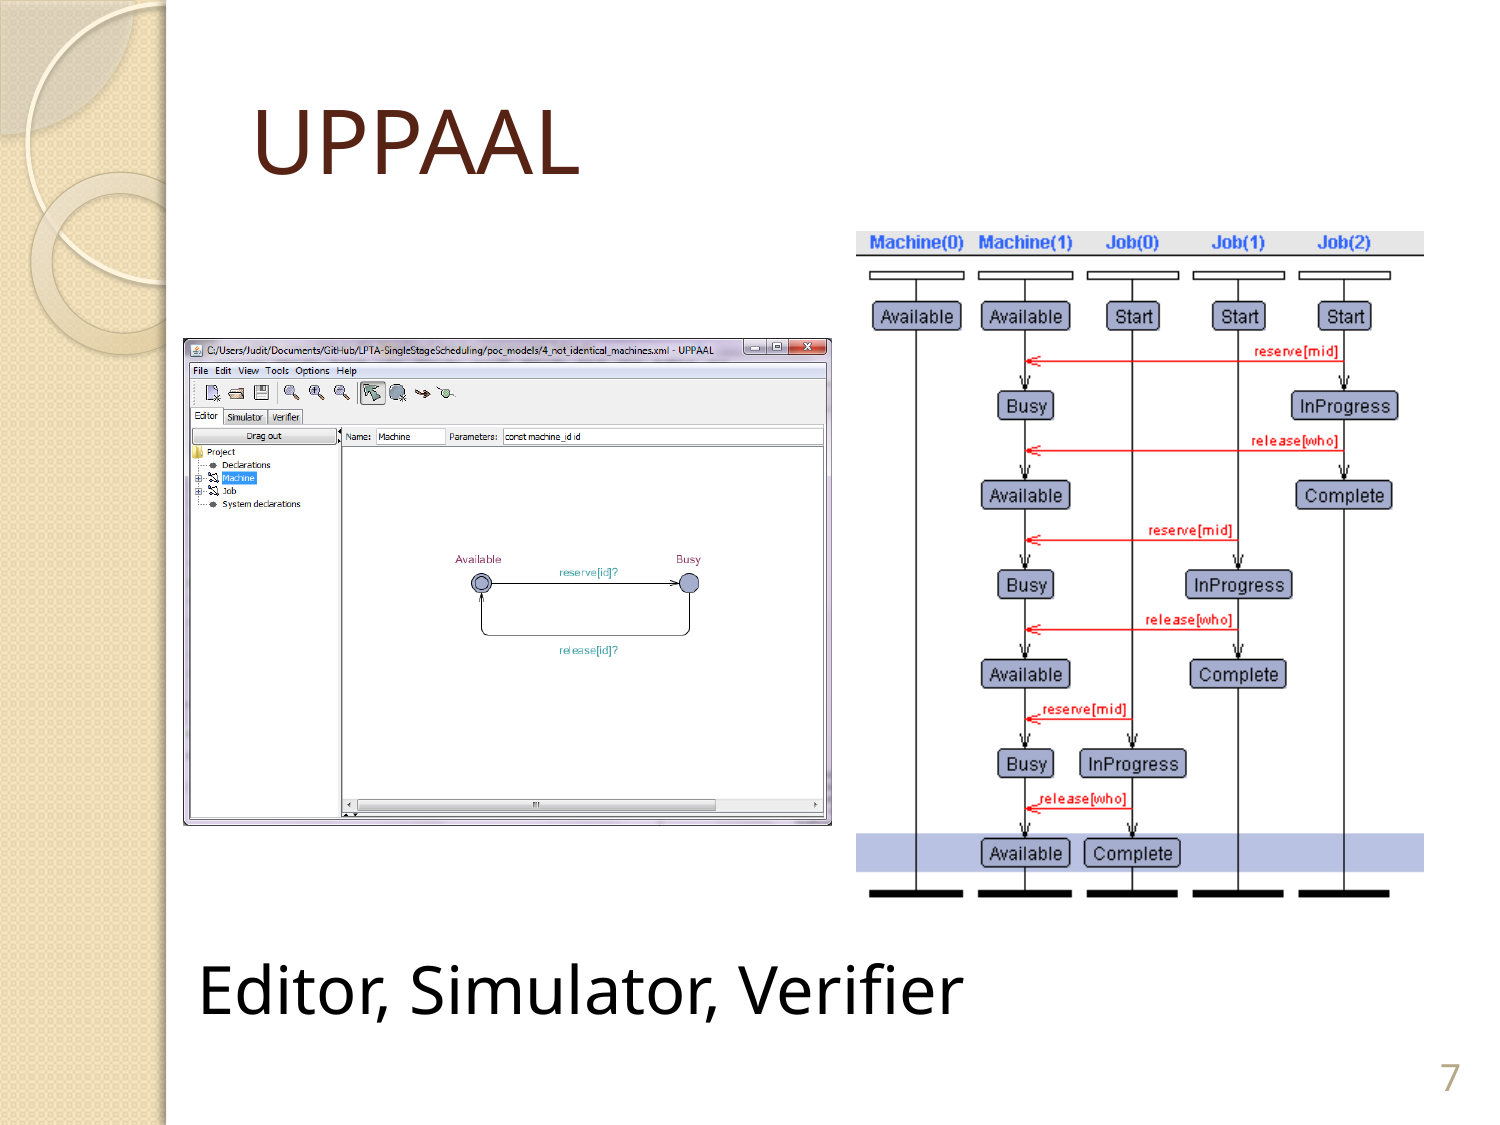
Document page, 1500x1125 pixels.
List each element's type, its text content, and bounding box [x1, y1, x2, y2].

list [182, 337, 833, 826]
title UPPAAL [235, 45, 1466, 233]
text_box Editor, Simulator, Verifier [182, 940, 1306, 1036]
picture [856, 231, 1424, 923]
slide_number 7 [1413, 1034, 1488, 1113]
